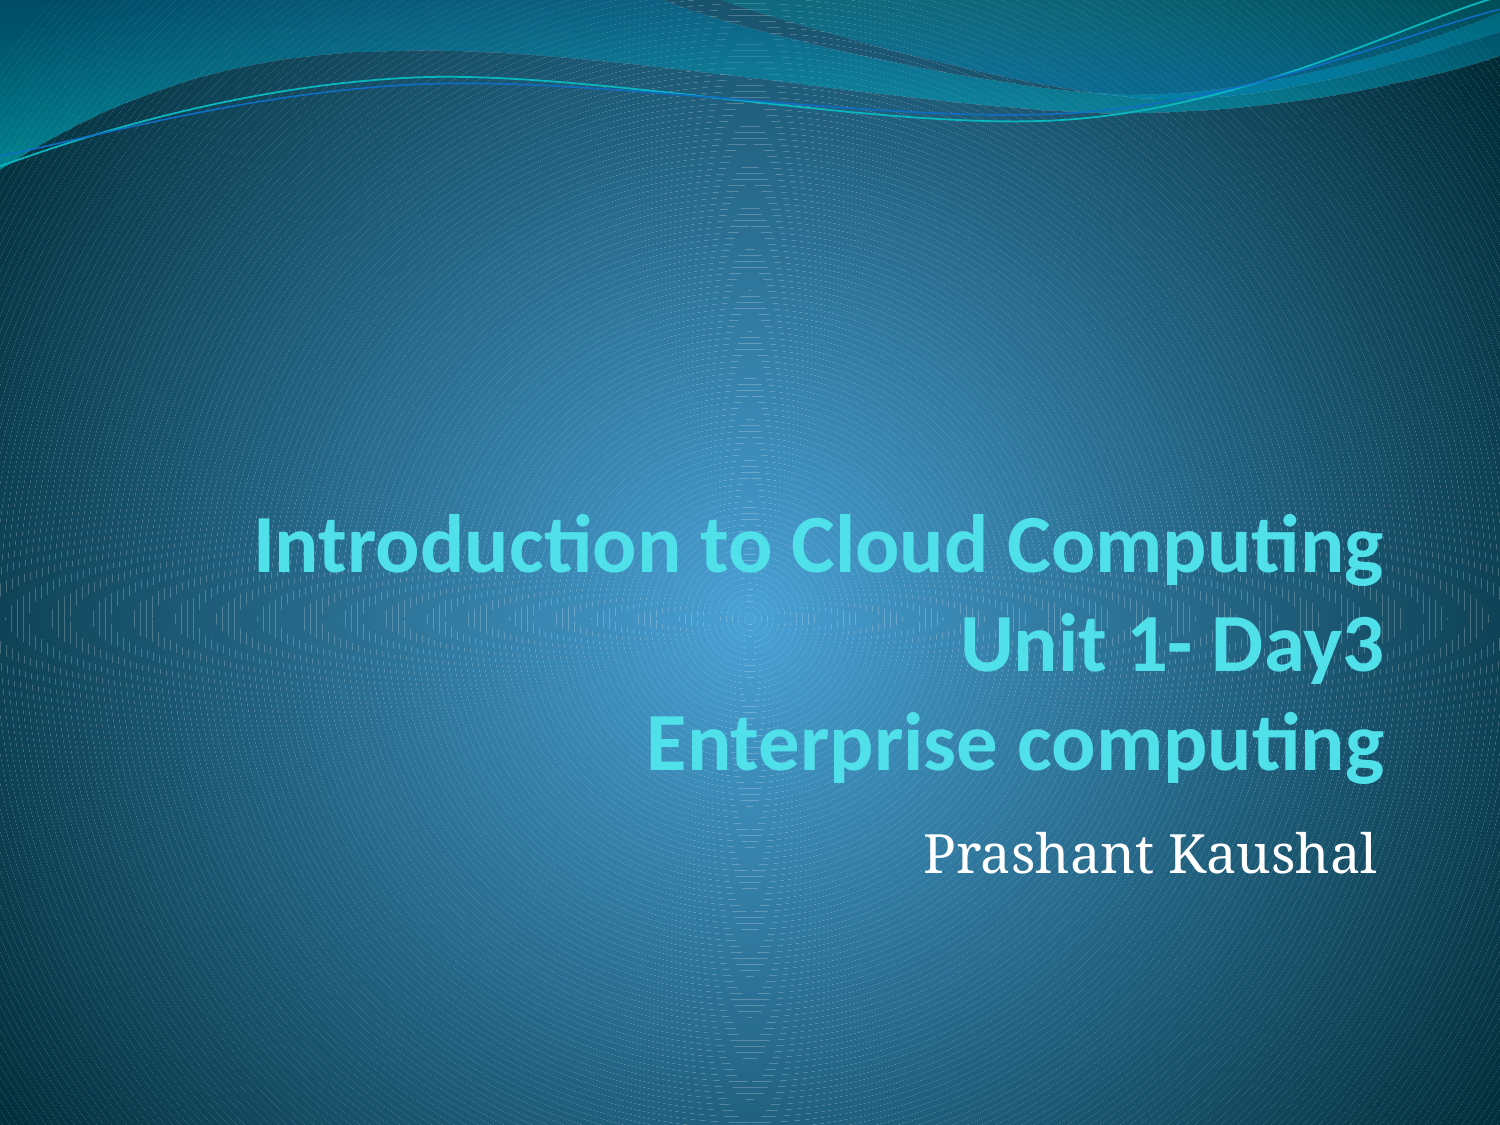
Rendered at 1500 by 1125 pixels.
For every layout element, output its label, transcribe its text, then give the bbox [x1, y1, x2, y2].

subtitle Prashant Kaushal [99, 812, 1389, 1100]
title Introduction to Cloud Computing Unit 1- Day3 Enterprise computing [99, 487, 1388, 788]
